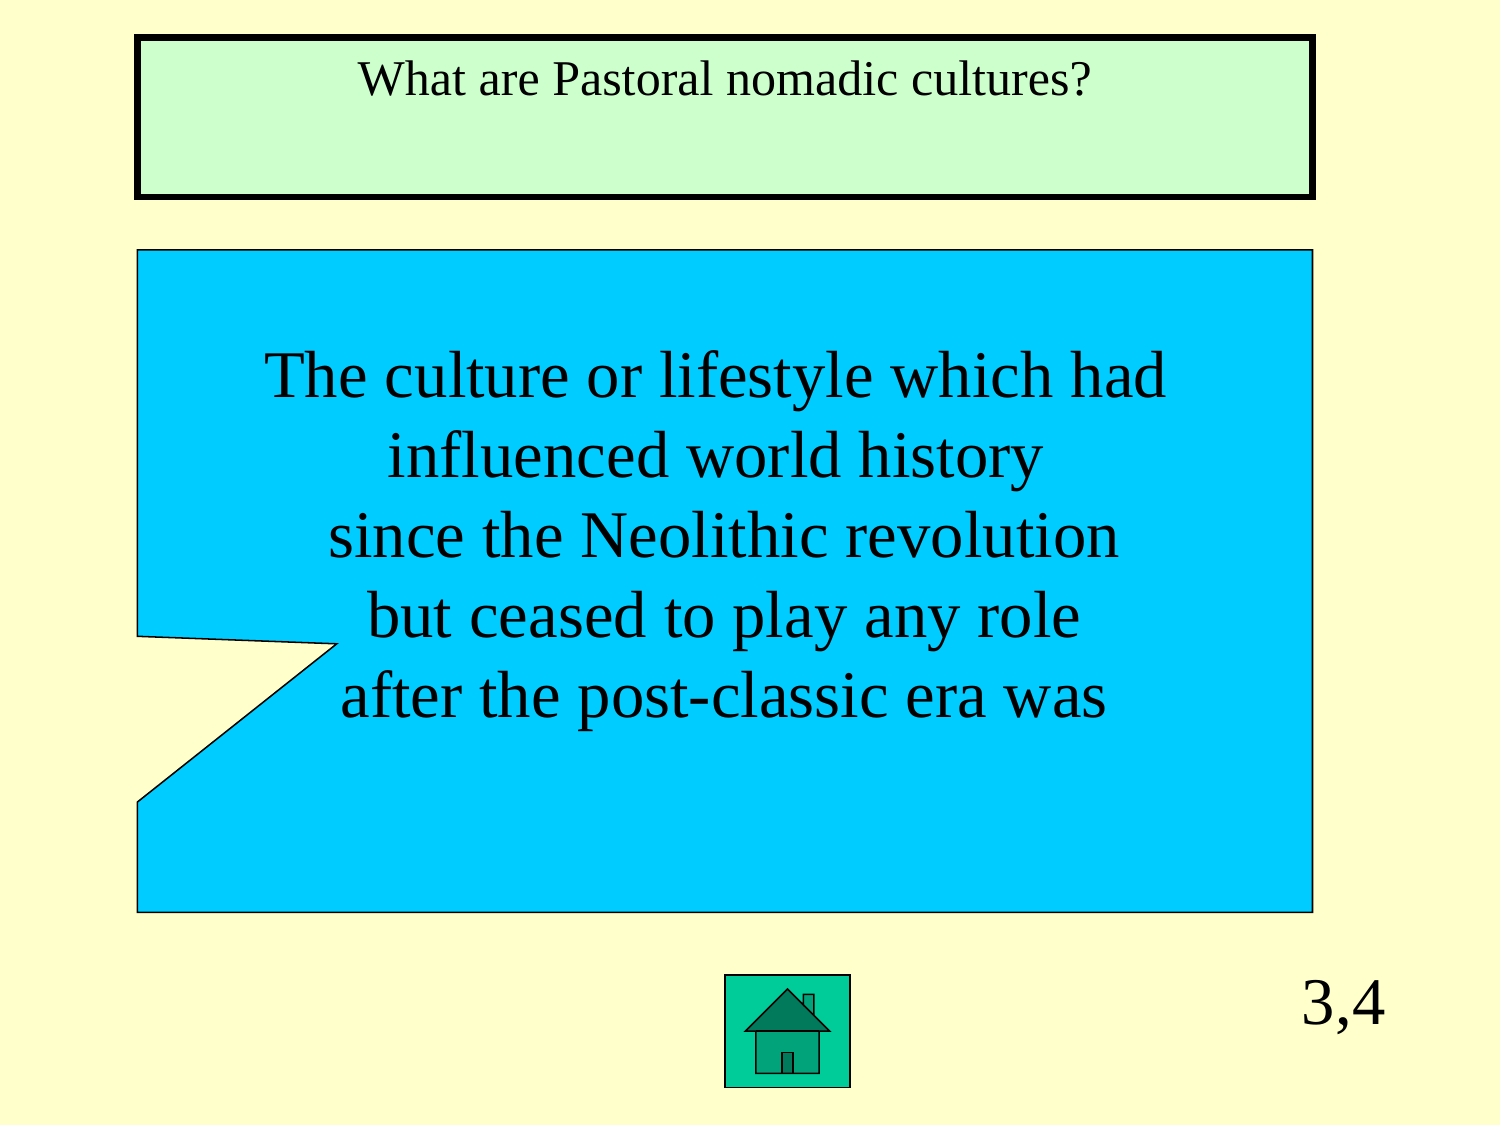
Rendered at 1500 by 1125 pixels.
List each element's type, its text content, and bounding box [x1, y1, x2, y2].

text_box The culture or lifestyle which had influenced world history since the Neolithic revolution but ceased to play any role after the post-classic era was [137, 249, 1313, 913]
text_box [725, 975, 851, 1088]
text_box What are Pastoral nomadic cultures? [137, 37, 1313, 198]
subtitle 3,4 [1187, 949, 1500, 1125]
